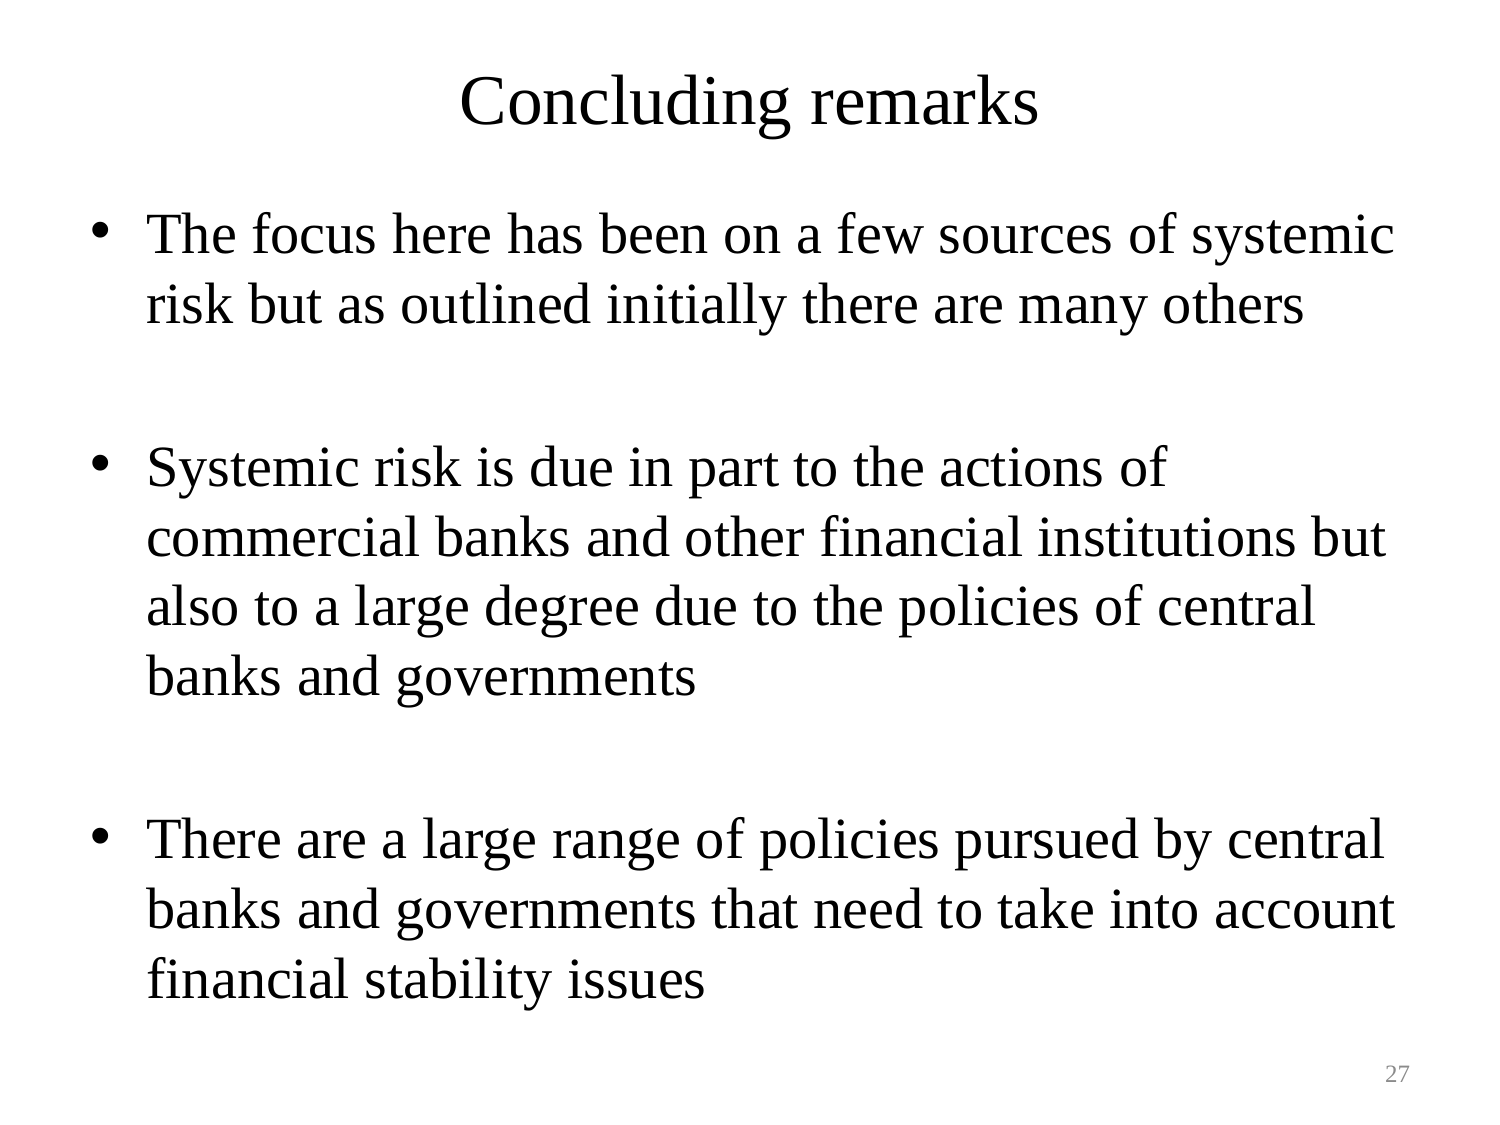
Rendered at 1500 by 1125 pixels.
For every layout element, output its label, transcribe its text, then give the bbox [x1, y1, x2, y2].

slide_number 27 [1074, 1042, 1425, 1103]
list The focus here has been on a few sources of systemic risk but as outlined initially there are many others Systemic risk is due in part to the actions of commercial banks and other financial institutions but also to a large degree due to the policies of central banks and governments There are a large range of policies pursued by central banks and governments that need to take into account financial stability issues [75, 187, 1425, 1038]
title Concluding remarks [75, 45, 1425, 187]
